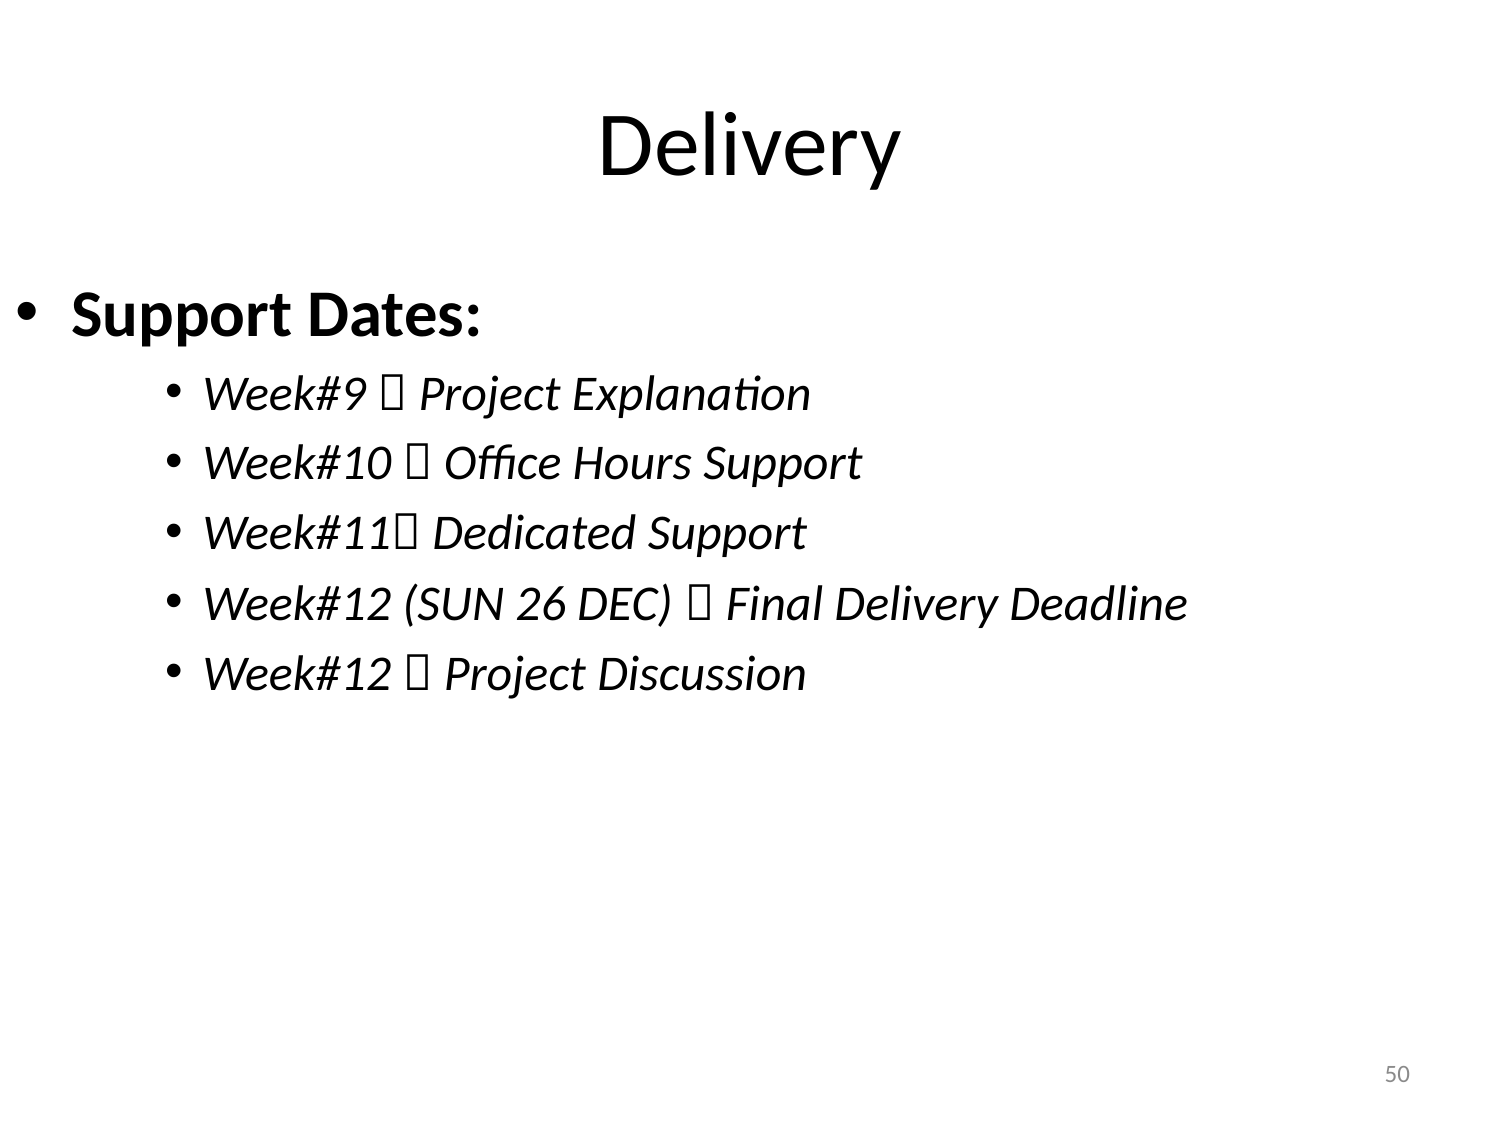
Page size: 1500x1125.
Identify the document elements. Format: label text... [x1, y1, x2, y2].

title Delivery [75, 45, 1425, 233]
list Support Dates: Week#9  Project Explanation Week#10  Office Hours Support Week#11 Dedicated Support Week#12 (SUN 26 DEC)  Final Delivery Deadline Week#12  Project Discussion [0, 262, 1500, 1063]
slide_number 50 [1074, 1042, 1425, 1103]
